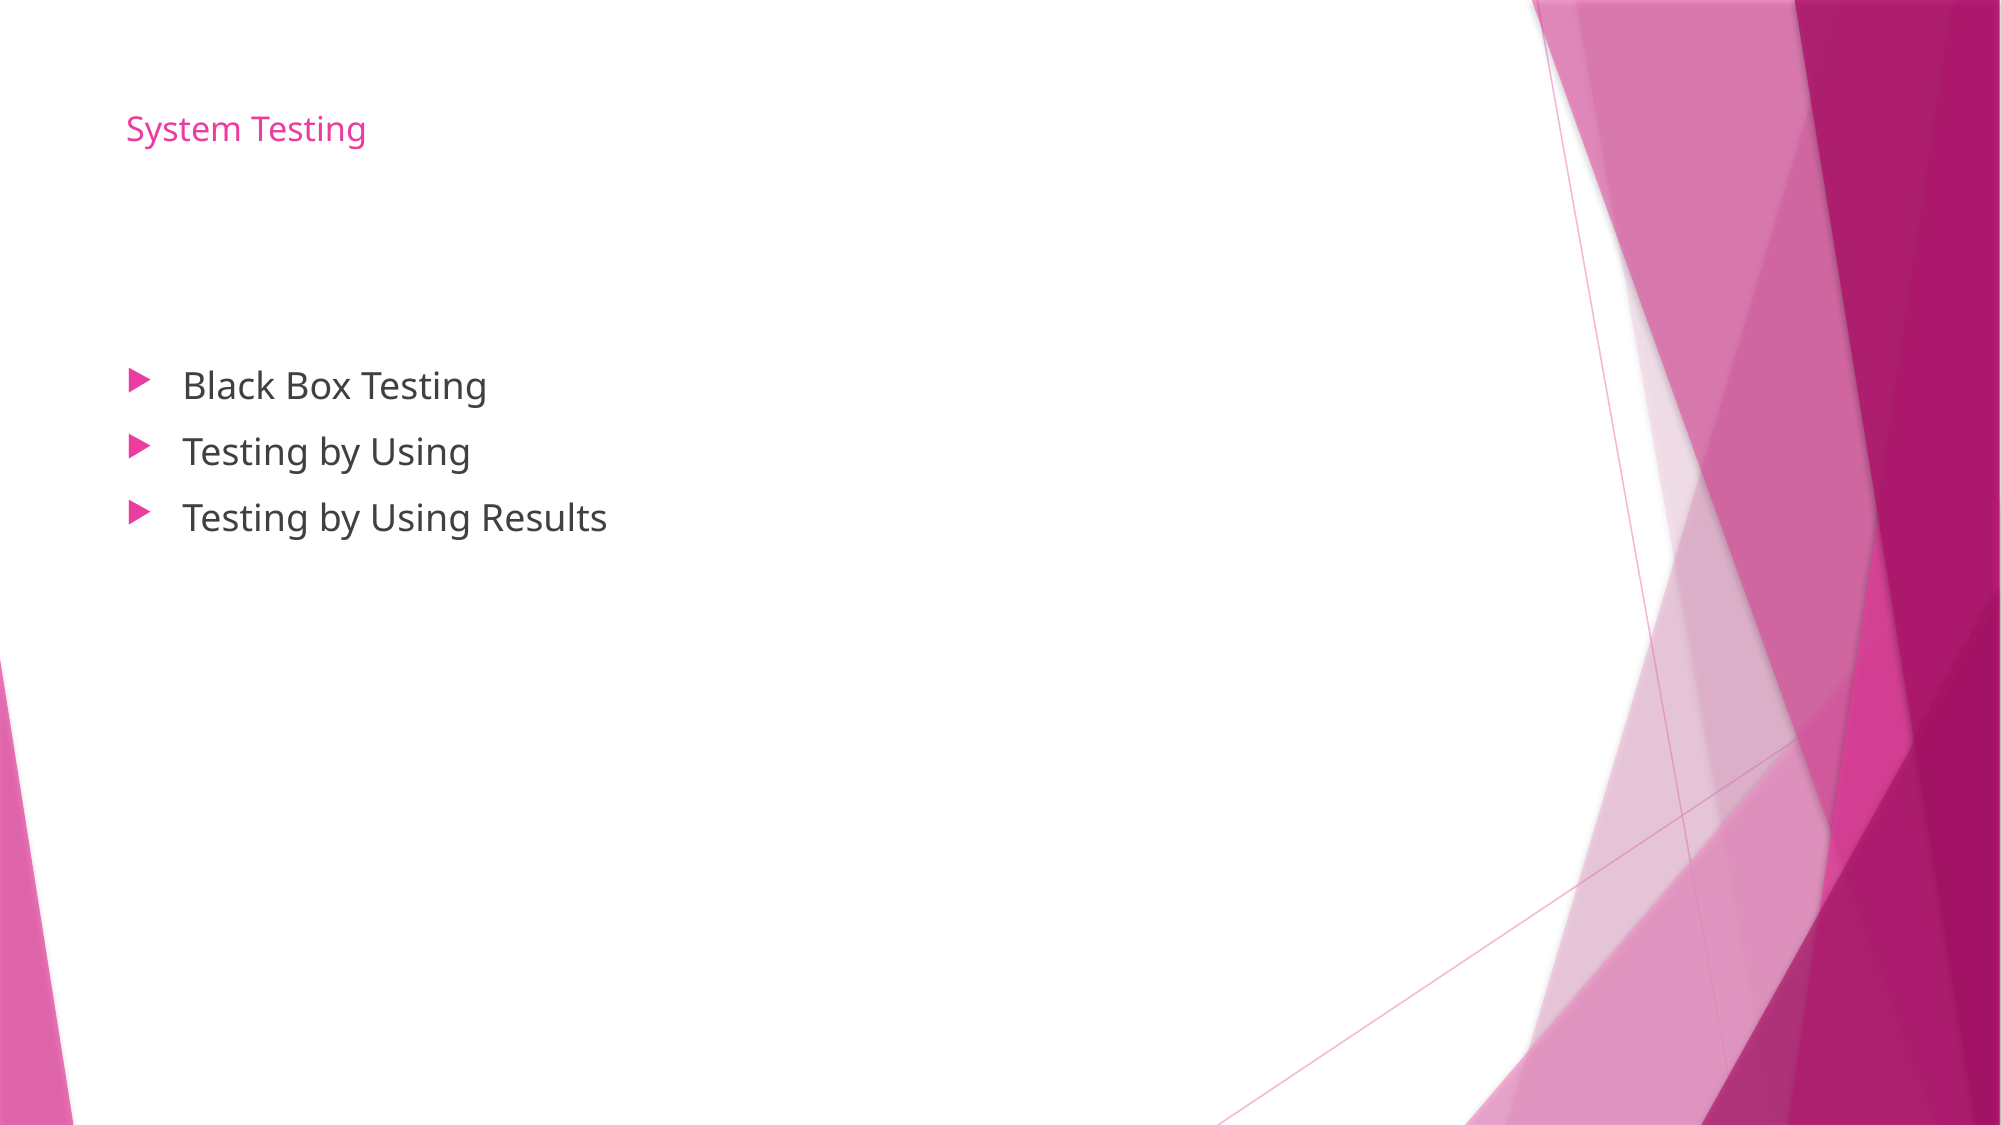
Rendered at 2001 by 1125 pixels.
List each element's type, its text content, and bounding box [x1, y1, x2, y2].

list Black Box Testing Testing by Using Testing by Using Results [111, 354, 1522, 992]
title System Testing [111, 99, 1522, 194]
